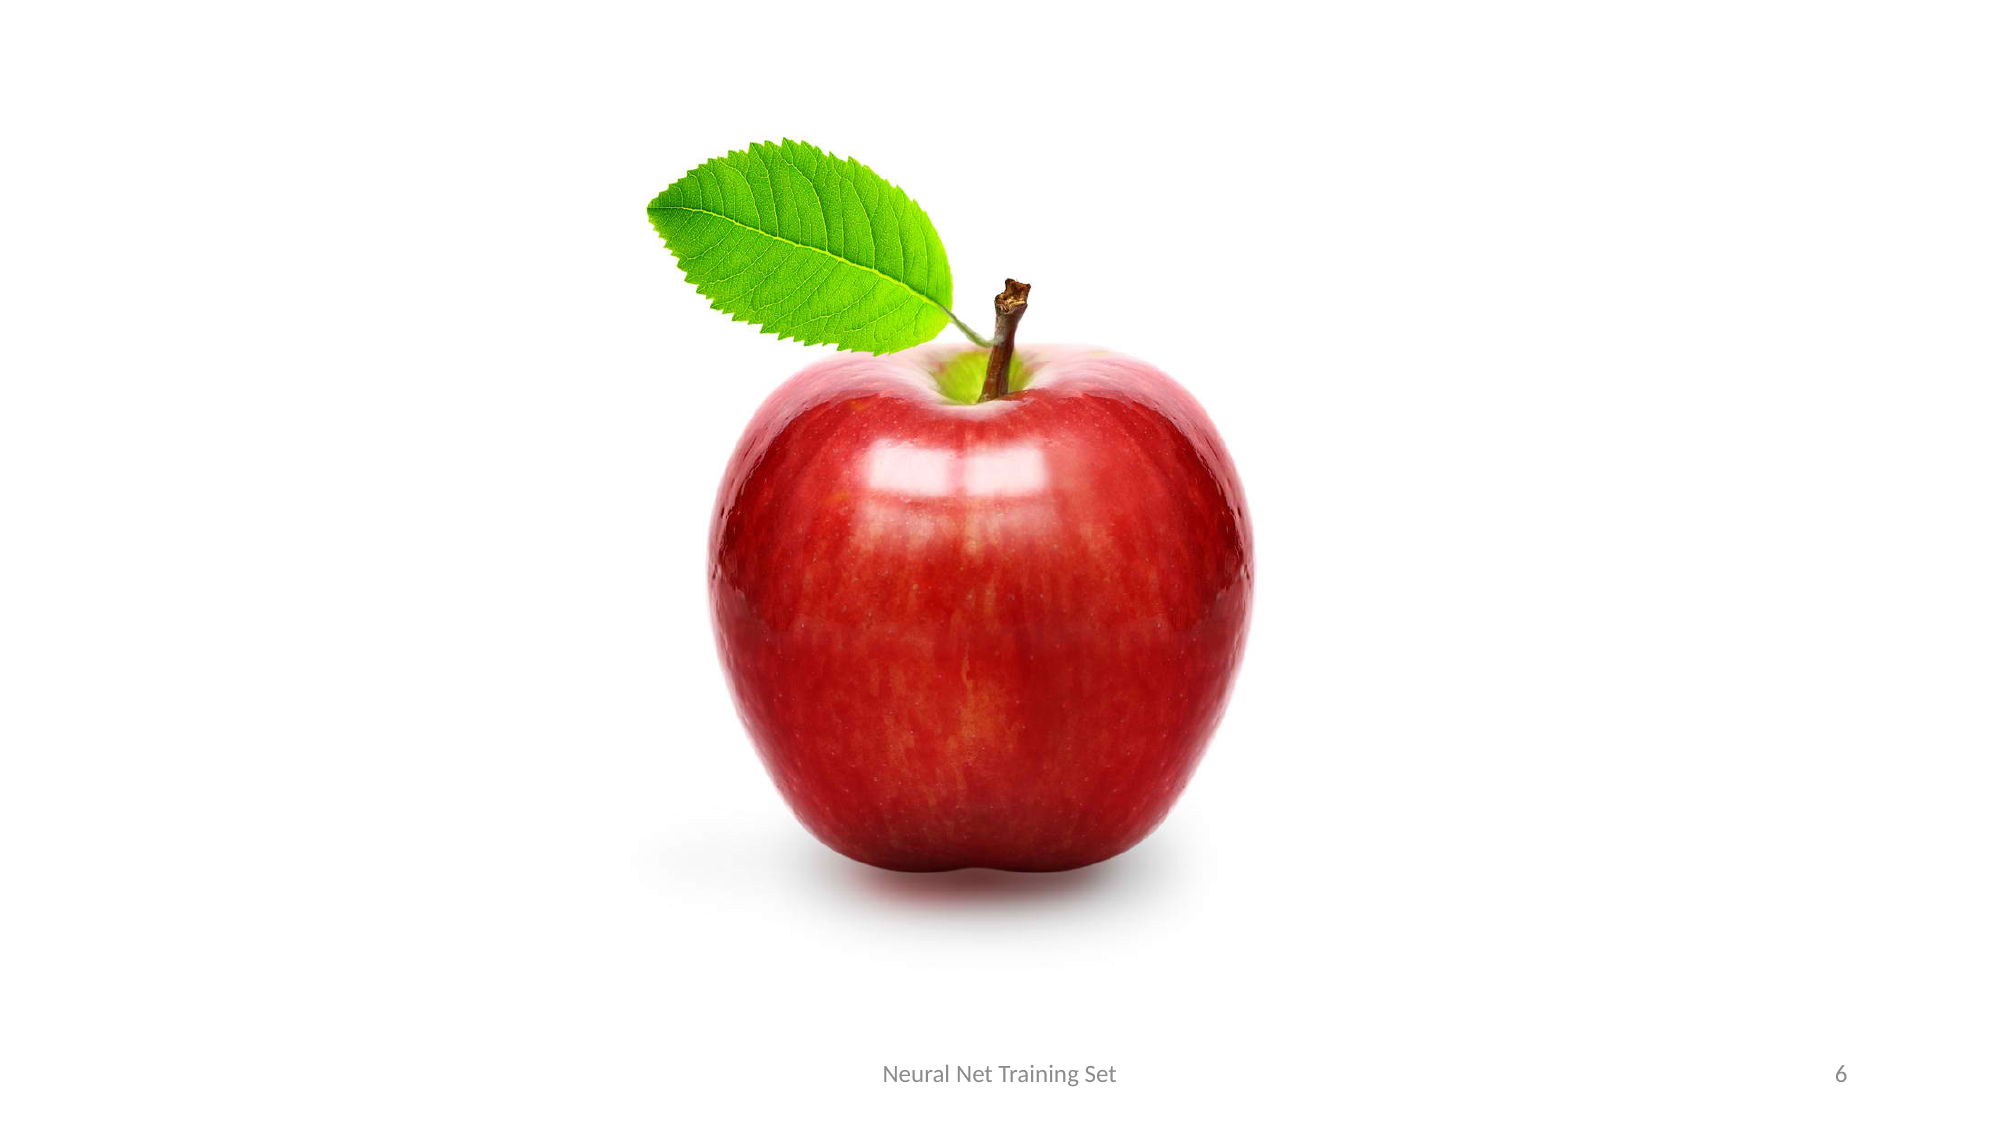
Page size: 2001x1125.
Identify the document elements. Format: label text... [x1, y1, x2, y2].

footer Neural Net Training Set [662, 1042, 1338, 1103]
picture [543, 63, 1370, 969]
slide_number 6 [1412, 1042, 1863, 1103]
